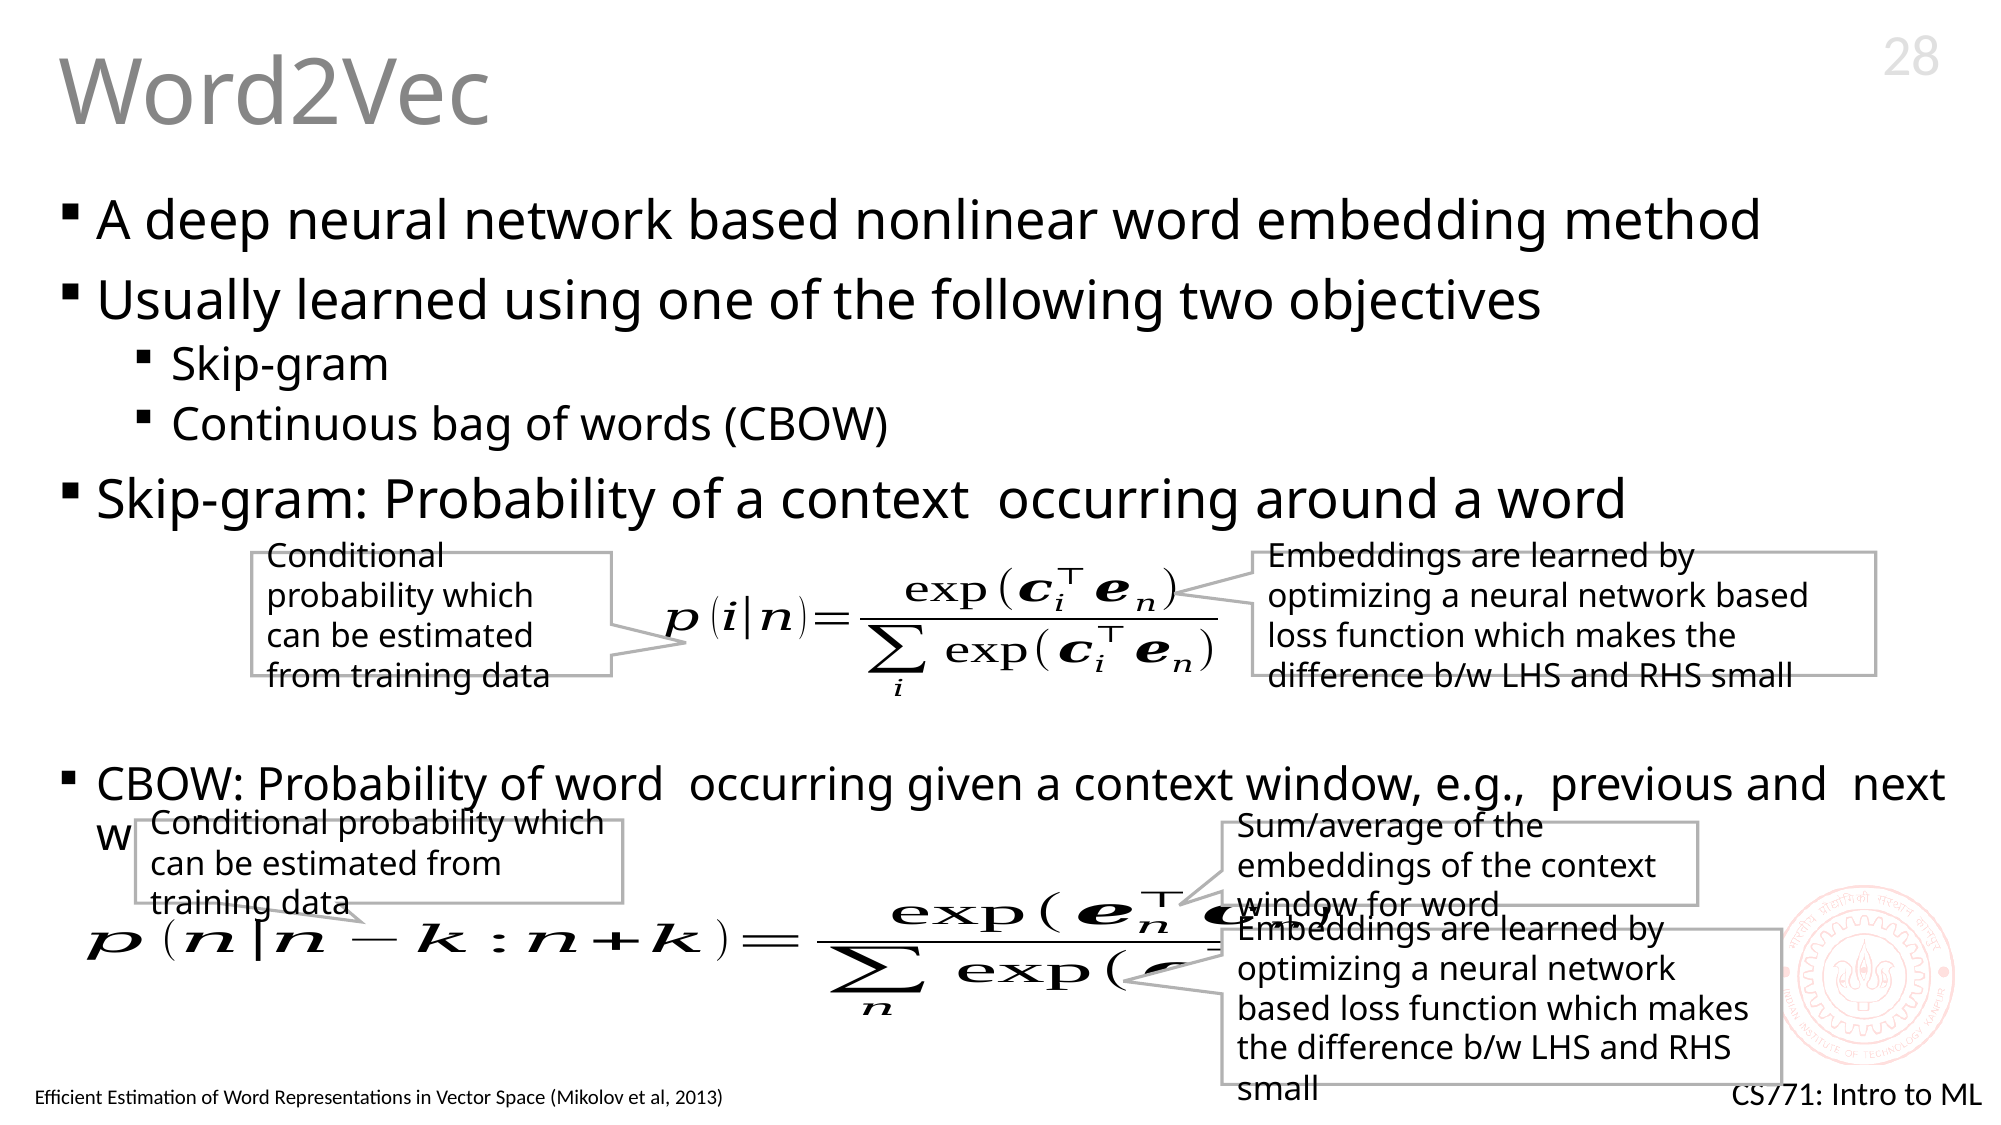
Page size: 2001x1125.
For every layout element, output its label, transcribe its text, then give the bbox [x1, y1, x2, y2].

text_box Efficient Estimation of Word Representations in Vector Space (Mikolov et al, 2013) [20, 1076, 739, 1117]
text_box Conditional probability which can be estimated from training data [250, 551, 687, 677]
title Word2Vec [43, 27, 1970, 163]
slide_number 28 [1857, 22, 1957, 83]
text_box Conditional probability which can be estimated from training data [134, 818, 624, 924]
text_box Embeddings are learned by optimizing a neural network based loss function which makes the difference b/w LHS and RHS small [1173, 551, 1877, 677]
text_box Embeddings are learned by optimizing a neural network based loss function which makes the difference b/w LHS and RHS small [1123, 928, 1783, 1086]
